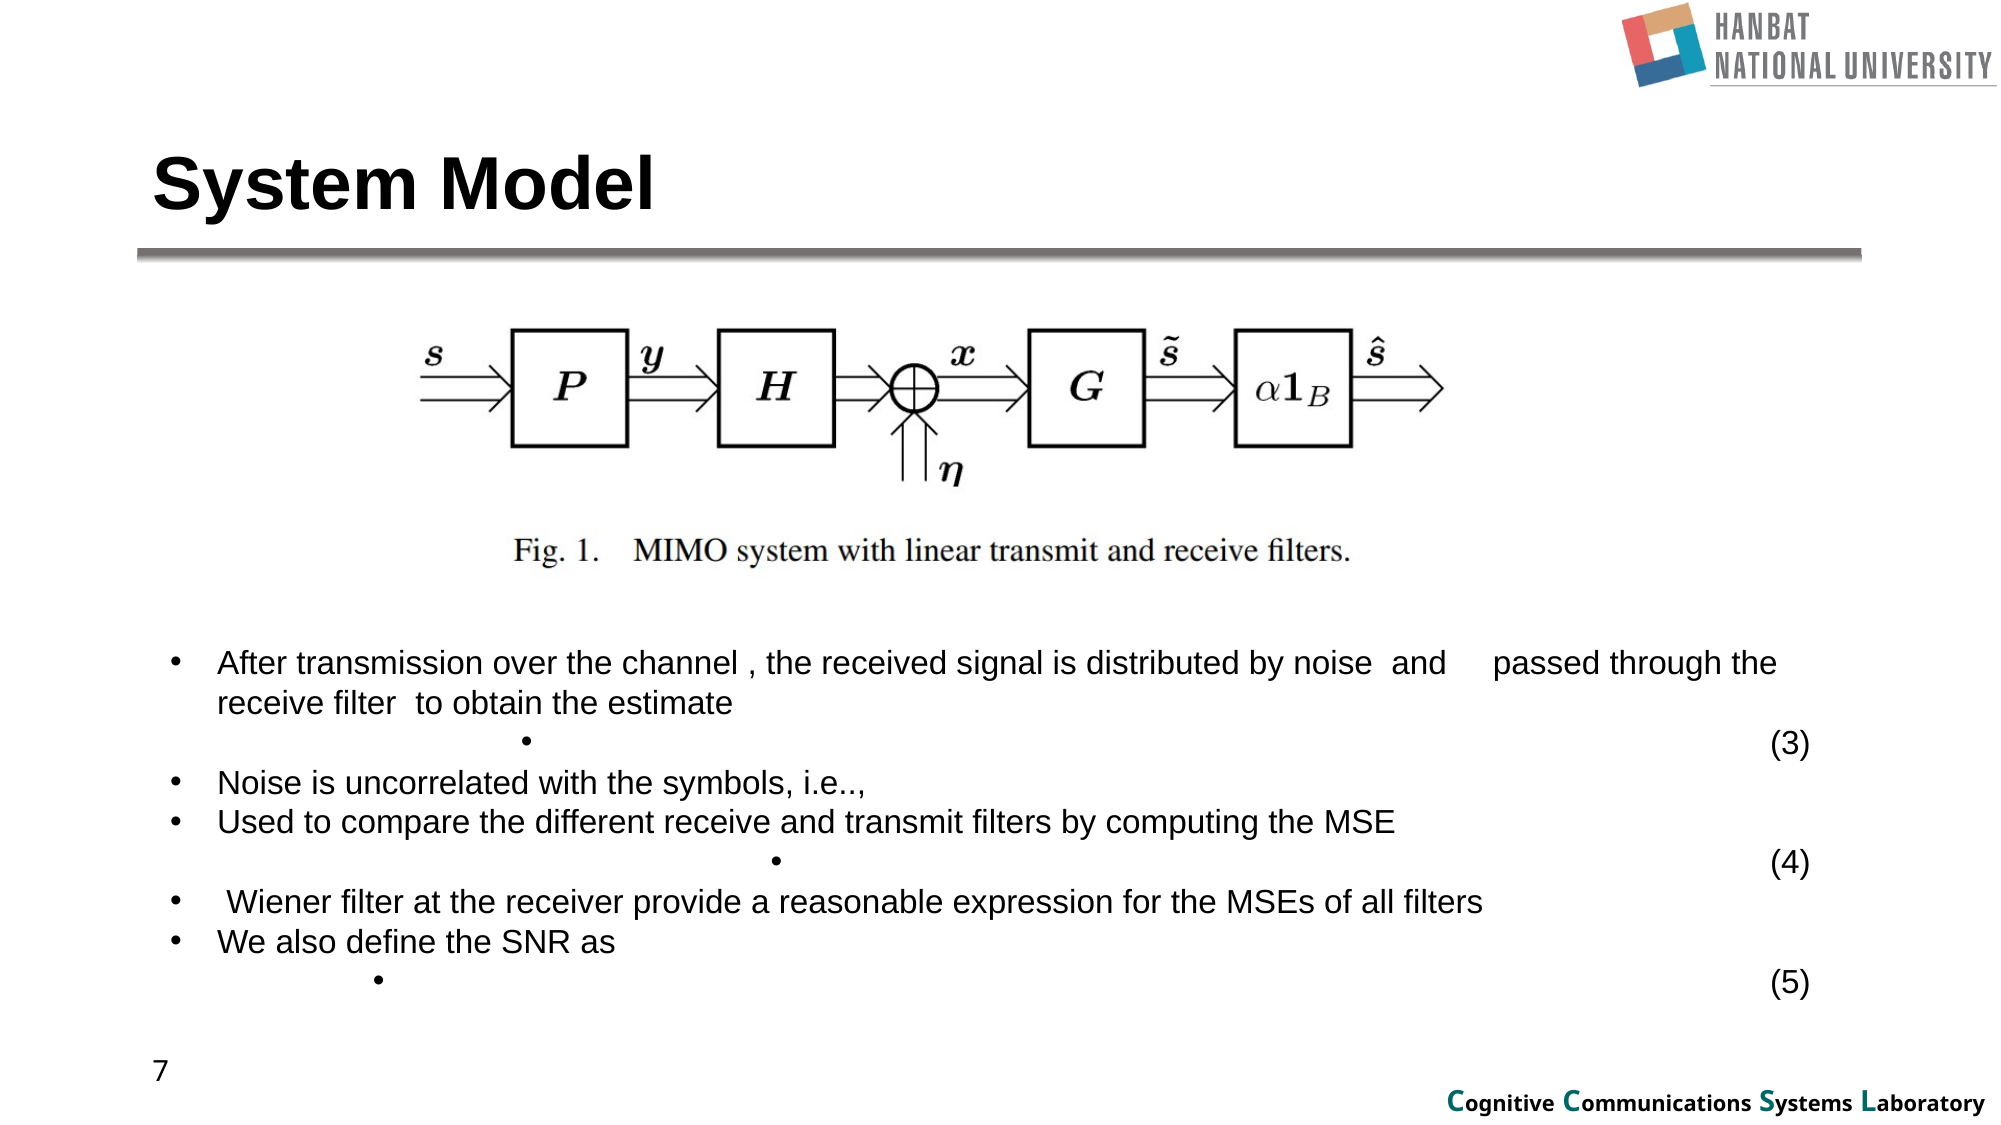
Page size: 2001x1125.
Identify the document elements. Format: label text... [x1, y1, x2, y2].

picture [1621, 2, 1998, 90]
title System Model [137, 129, 1863, 242]
slide_number 7 [137, 1042, 357, 1103]
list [398, 293, 1466, 586]
